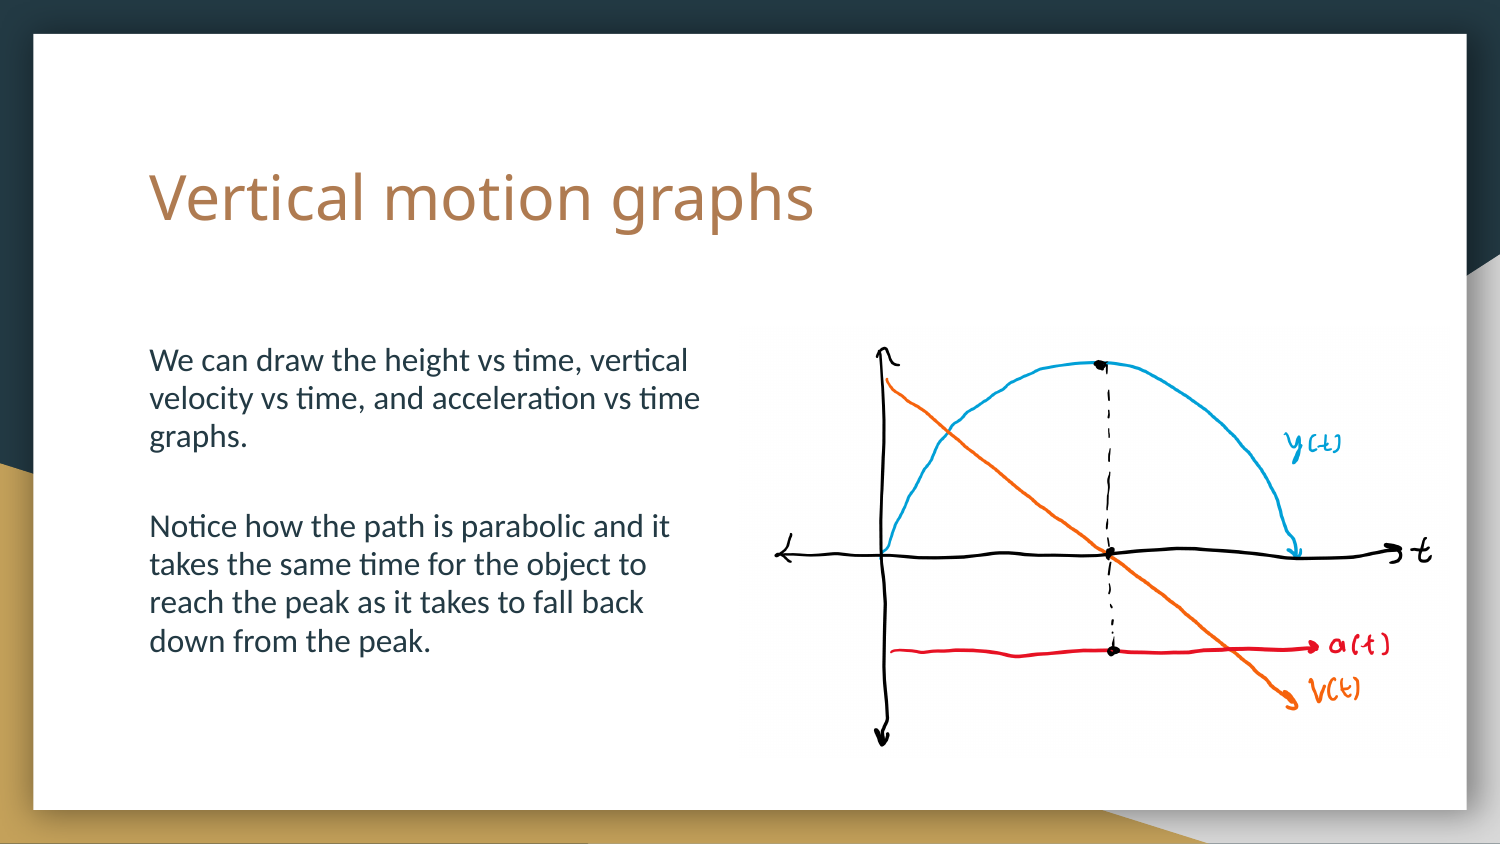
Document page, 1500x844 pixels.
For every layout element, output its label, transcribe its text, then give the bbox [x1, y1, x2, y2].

list We can draw the height vs time, vertical velocity vs time, and acceleration vs time graphs. [134, 326, 736, 492]
list Notice how the path is parabolic and it takes the same time for the object to reach the peak as it takes to fall back down from the peak. [134, 492, 733, 704]
picture [738, 326, 1451, 758]
title Vertical motion graphs [134, 138, 1366, 296]
